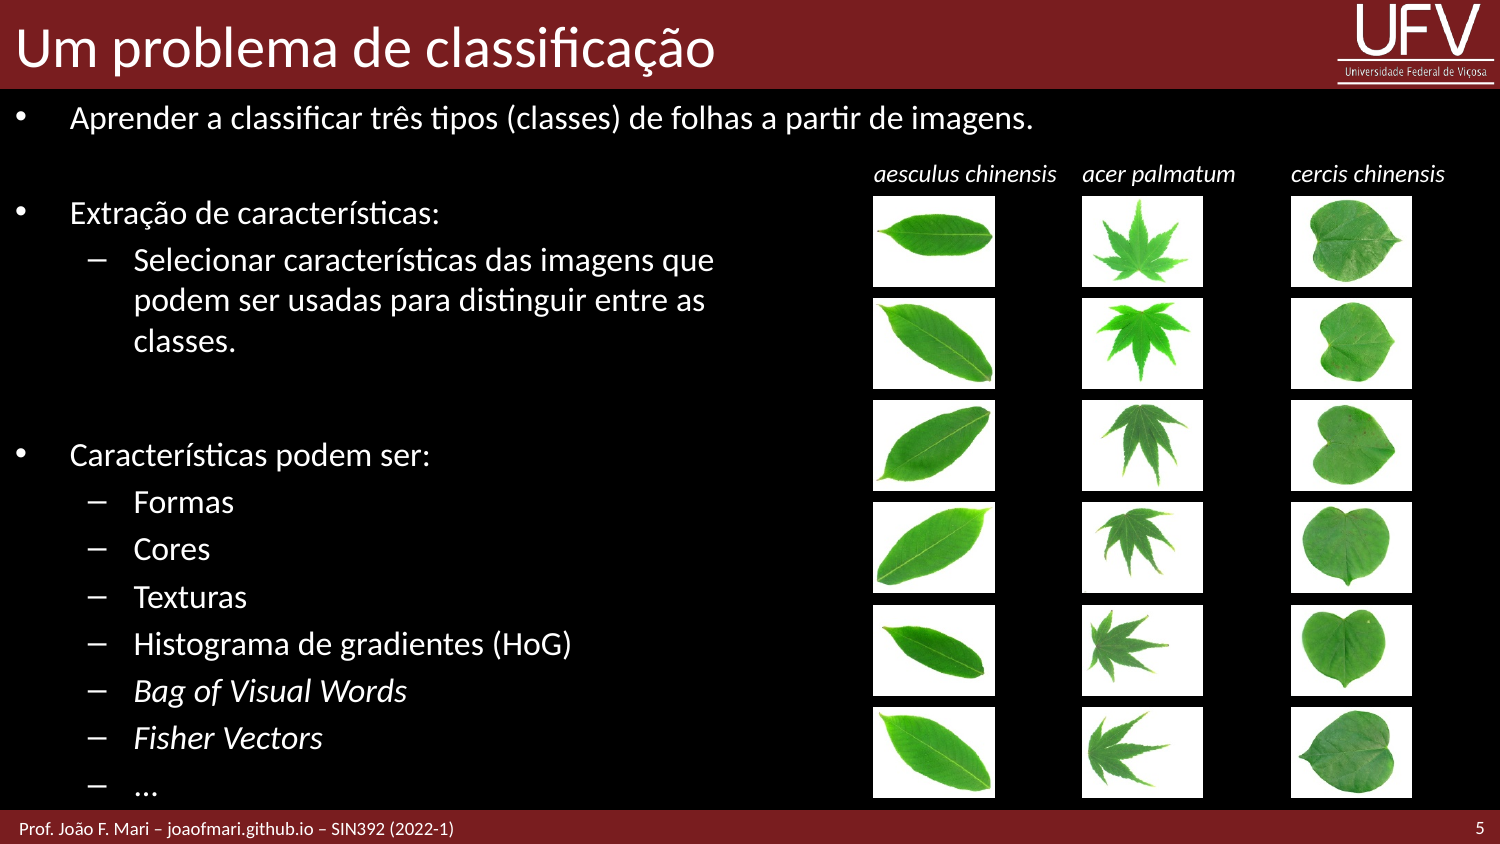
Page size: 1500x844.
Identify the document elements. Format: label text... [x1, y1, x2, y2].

list Aprender a classificar três tipos (classes) de folhas a partir de imagens. Extração de características: Selecionar características das imagens que podem ser usadas para distinguir entre as classes. Características podem ser: Formas Cores Texturas Histograma de gradientes (HoG) Bag of Visual Words Fisher Vectors ... [0, 88, 1500, 812]
slide_number 5 [1328, 811, 1500, 844]
title Um problema de classificação [0, 0, 1500, 88]
footer Prof. João F. Mari – joaofmari.github.io – SIN392 (2022-1) [0, 812, 1034, 844]
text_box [873, 148, 1500, 798]
